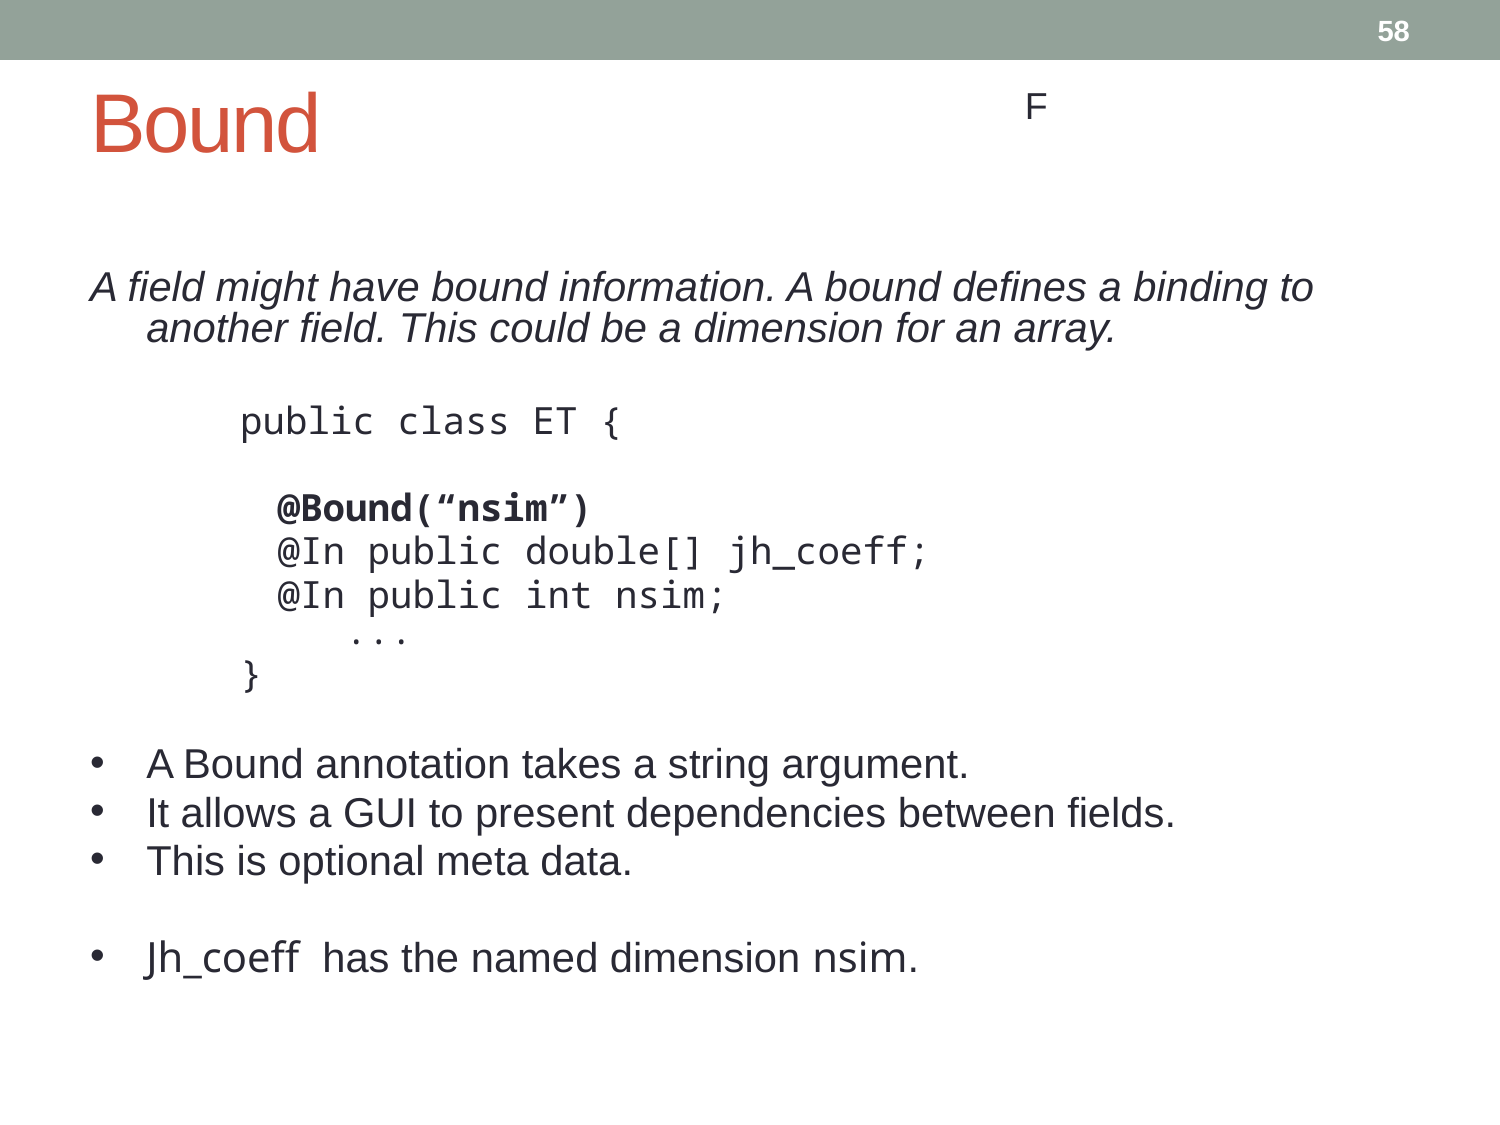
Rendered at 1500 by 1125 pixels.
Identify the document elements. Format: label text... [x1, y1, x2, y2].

text_box A field might have bound information. A bound defines a binding to another field. This could be a dimension for an array. public class ET { @Bound(“nsim”) @In public double[] jh_coeff; @In public int nsim; ... } A Bound annotation takes a string argument. It allows a GUI to present dependencies between fields. This is optional meta data. Jh_coeff has the named dimension nsim. [74, 262, 1425, 1005]
slide_number 58 [1362, 3, 1450, 57]
text_box F [1010, 74, 1063, 135]
title Bound [75, 50, 1425, 188]
